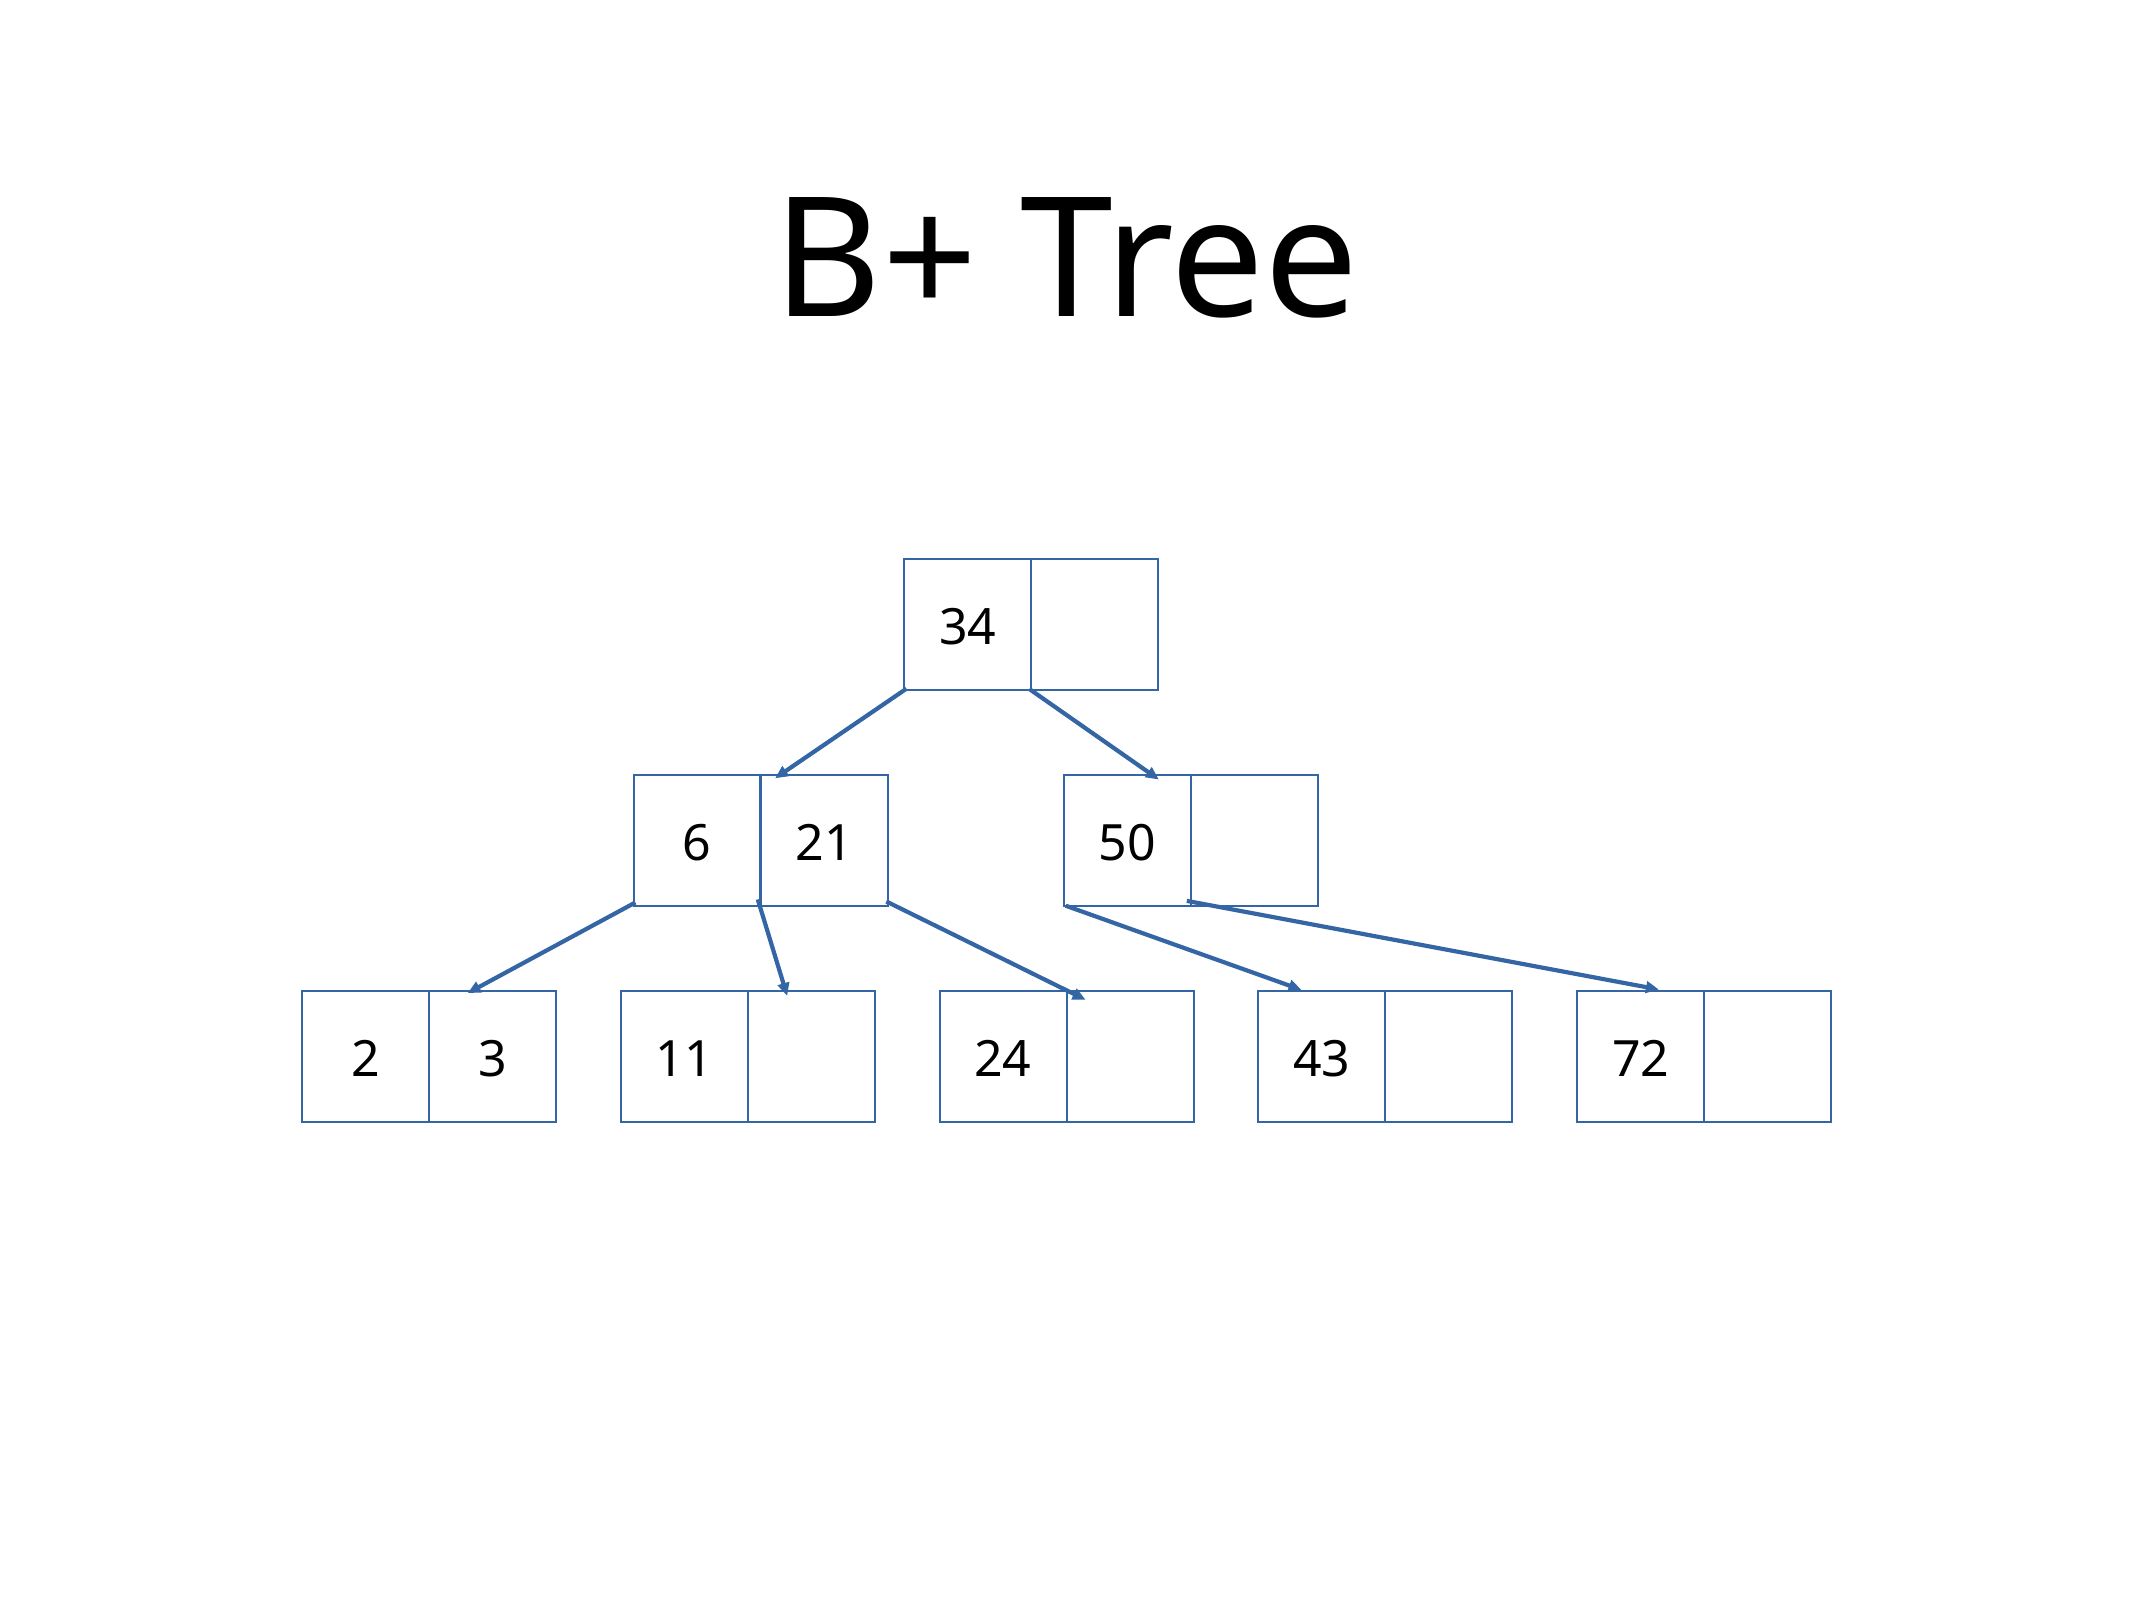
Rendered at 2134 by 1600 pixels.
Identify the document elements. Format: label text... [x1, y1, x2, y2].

text_box [1385, 991, 1513, 1122]
text_box [1065, 905, 1302, 992]
text_box [1704, 991, 1832, 1122]
text_box 72 [1577, 991, 1704, 1122]
text_box [757, 899, 790, 996]
text_box 2 [302, 991, 428, 1122]
text_box 50 [1063, 775, 1190, 906]
text_box 11 [620, 991, 747, 1122]
text_box [886, 901, 1086, 1000]
text_box 43 [1258, 991, 1385, 1122]
title B+ Tree [155, 72, 1978, 428]
text_box [1066, 991, 1194, 1122]
text_box [1031, 559, 1159, 690]
text_box 3 [428, 991, 557, 1122]
text_box [468, 902, 636, 993]
text_box 6 [633, 775, 760, 906]
text_box [775, 688, 907, 779]
text_box [1186, 900, 1659, 994]
text_box 34 [904, 559, 1031, 690]
text_box [747, 991, 875, 1122]
text_box [1190, 775, 1318, 906]
text_box 24 [939, 991, 1066, 1122]
text_box 21 [760, 775, 888, 906]
text_box [1029, 688, 1159, 780]
